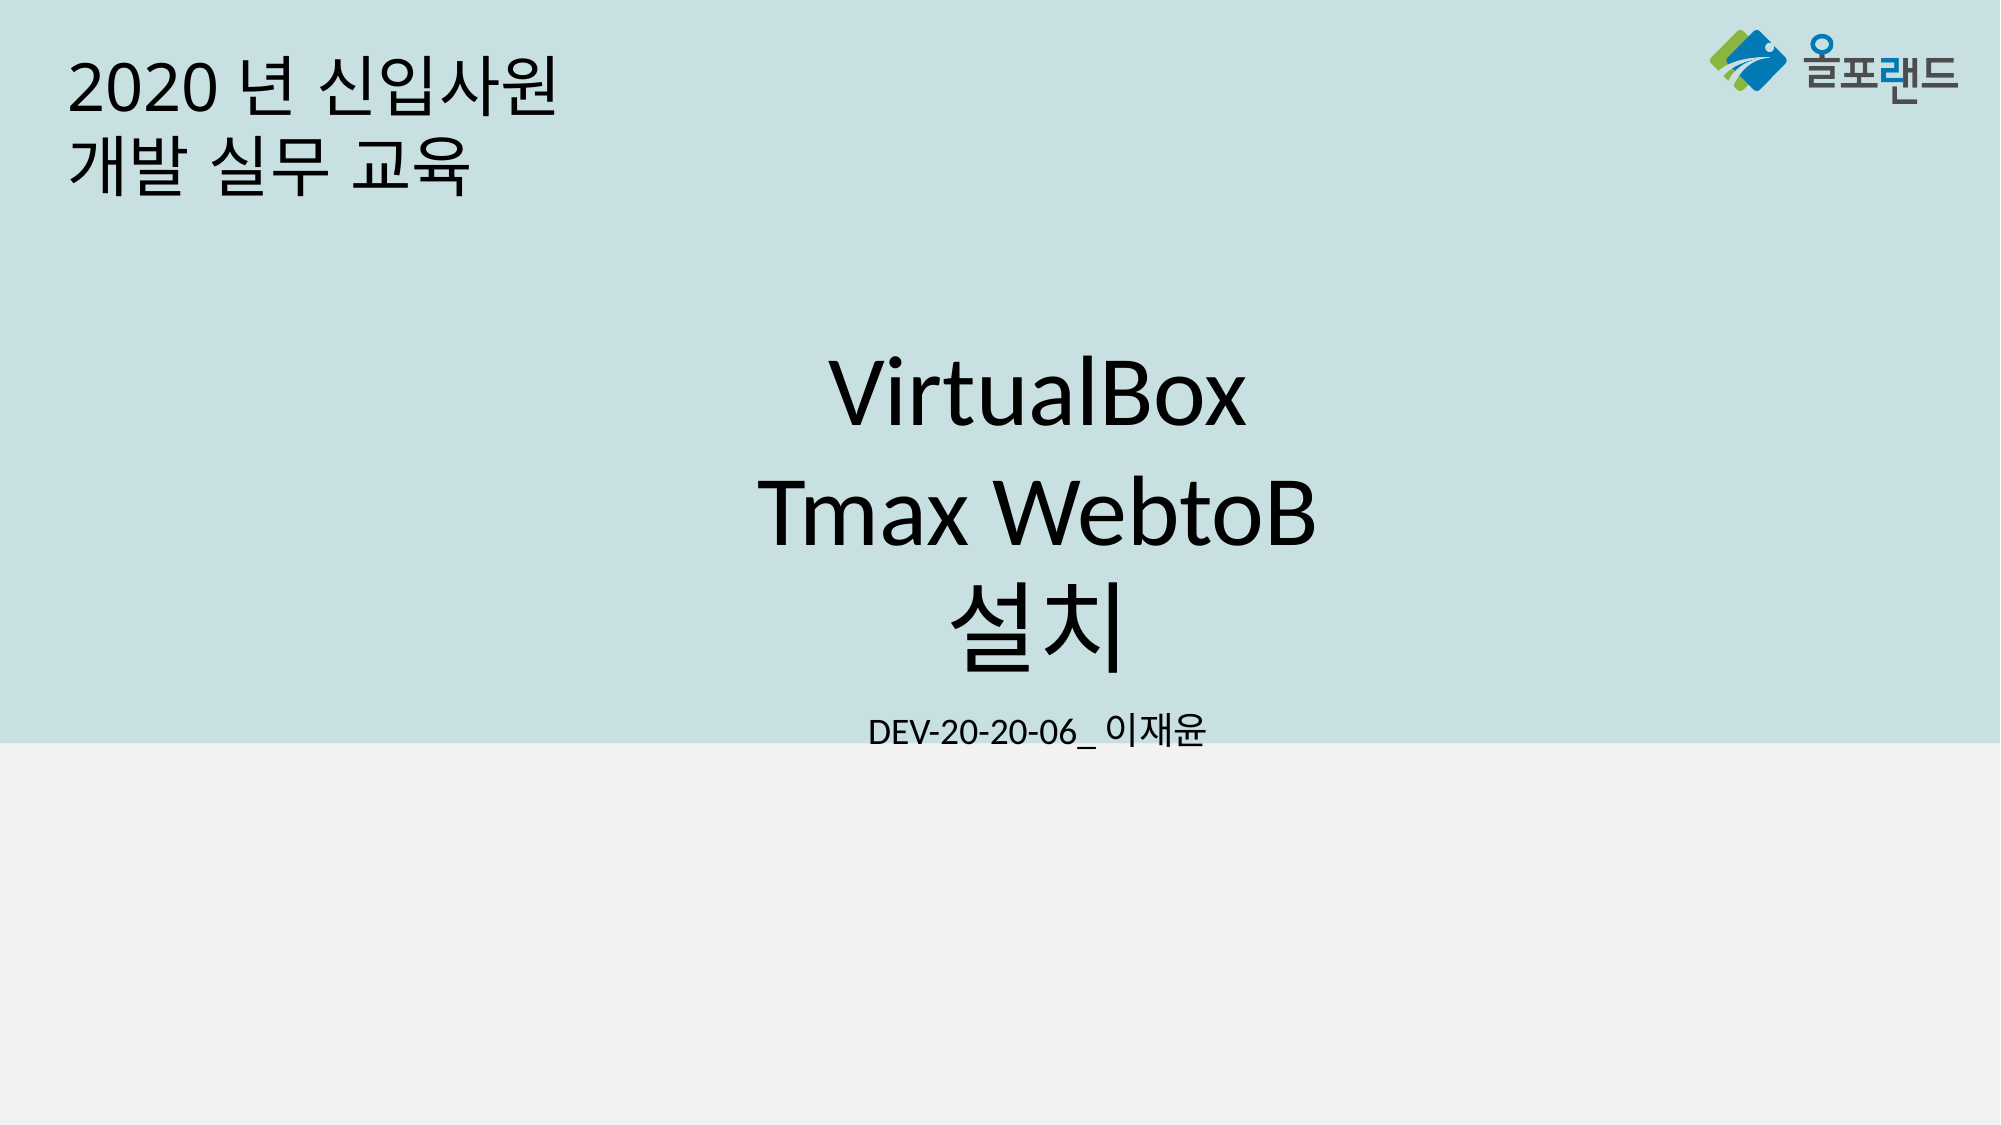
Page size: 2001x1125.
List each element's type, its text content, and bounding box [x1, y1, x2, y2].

picture [1710, 30, 1958, 104]
text_box VirtualBox Tmax WebtoB 설치 DEV-20-20-06_이재윤 [683, 317, 1394, 760]
